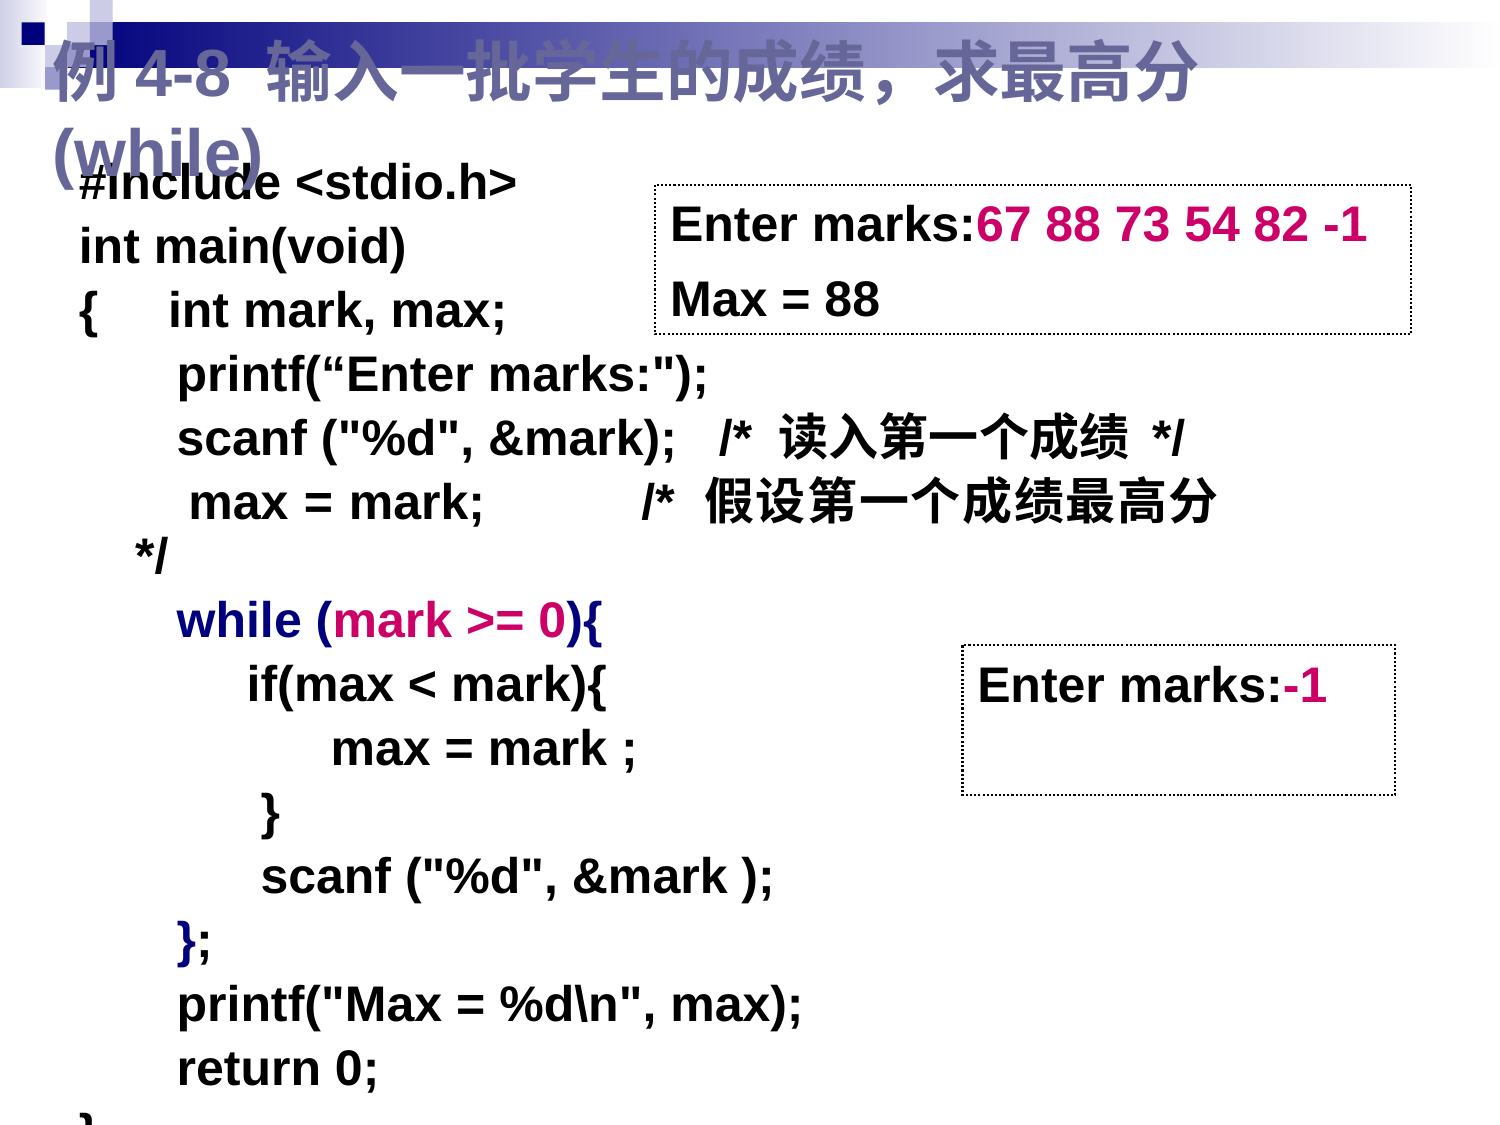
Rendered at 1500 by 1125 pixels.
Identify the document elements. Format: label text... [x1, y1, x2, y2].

title 例4-8 输入一批学生的成绩，求最高分(while) [37, 47, 1436, 173]
text_box Enter marks:67 88 73 54 82 -1 Max = 88 [655, 184, 1412, 335]
list #include <stdio.h> int main(void) { int mark, max; printf(“Enter marks:"); scanf ("%d", &mark); /* 读入第一个成绩 */ max = mark; /* 假设第一个成绩最高分 */ while (mark >= 0){ if(max < mark){ max = mark ; } scanf ("%d", &mark ); }; printf("Max = %d\n", max); return 0; } [63, 173, 1235, 1125]
text_box Enter marks:-1 [962, 645, 1396, 795]
